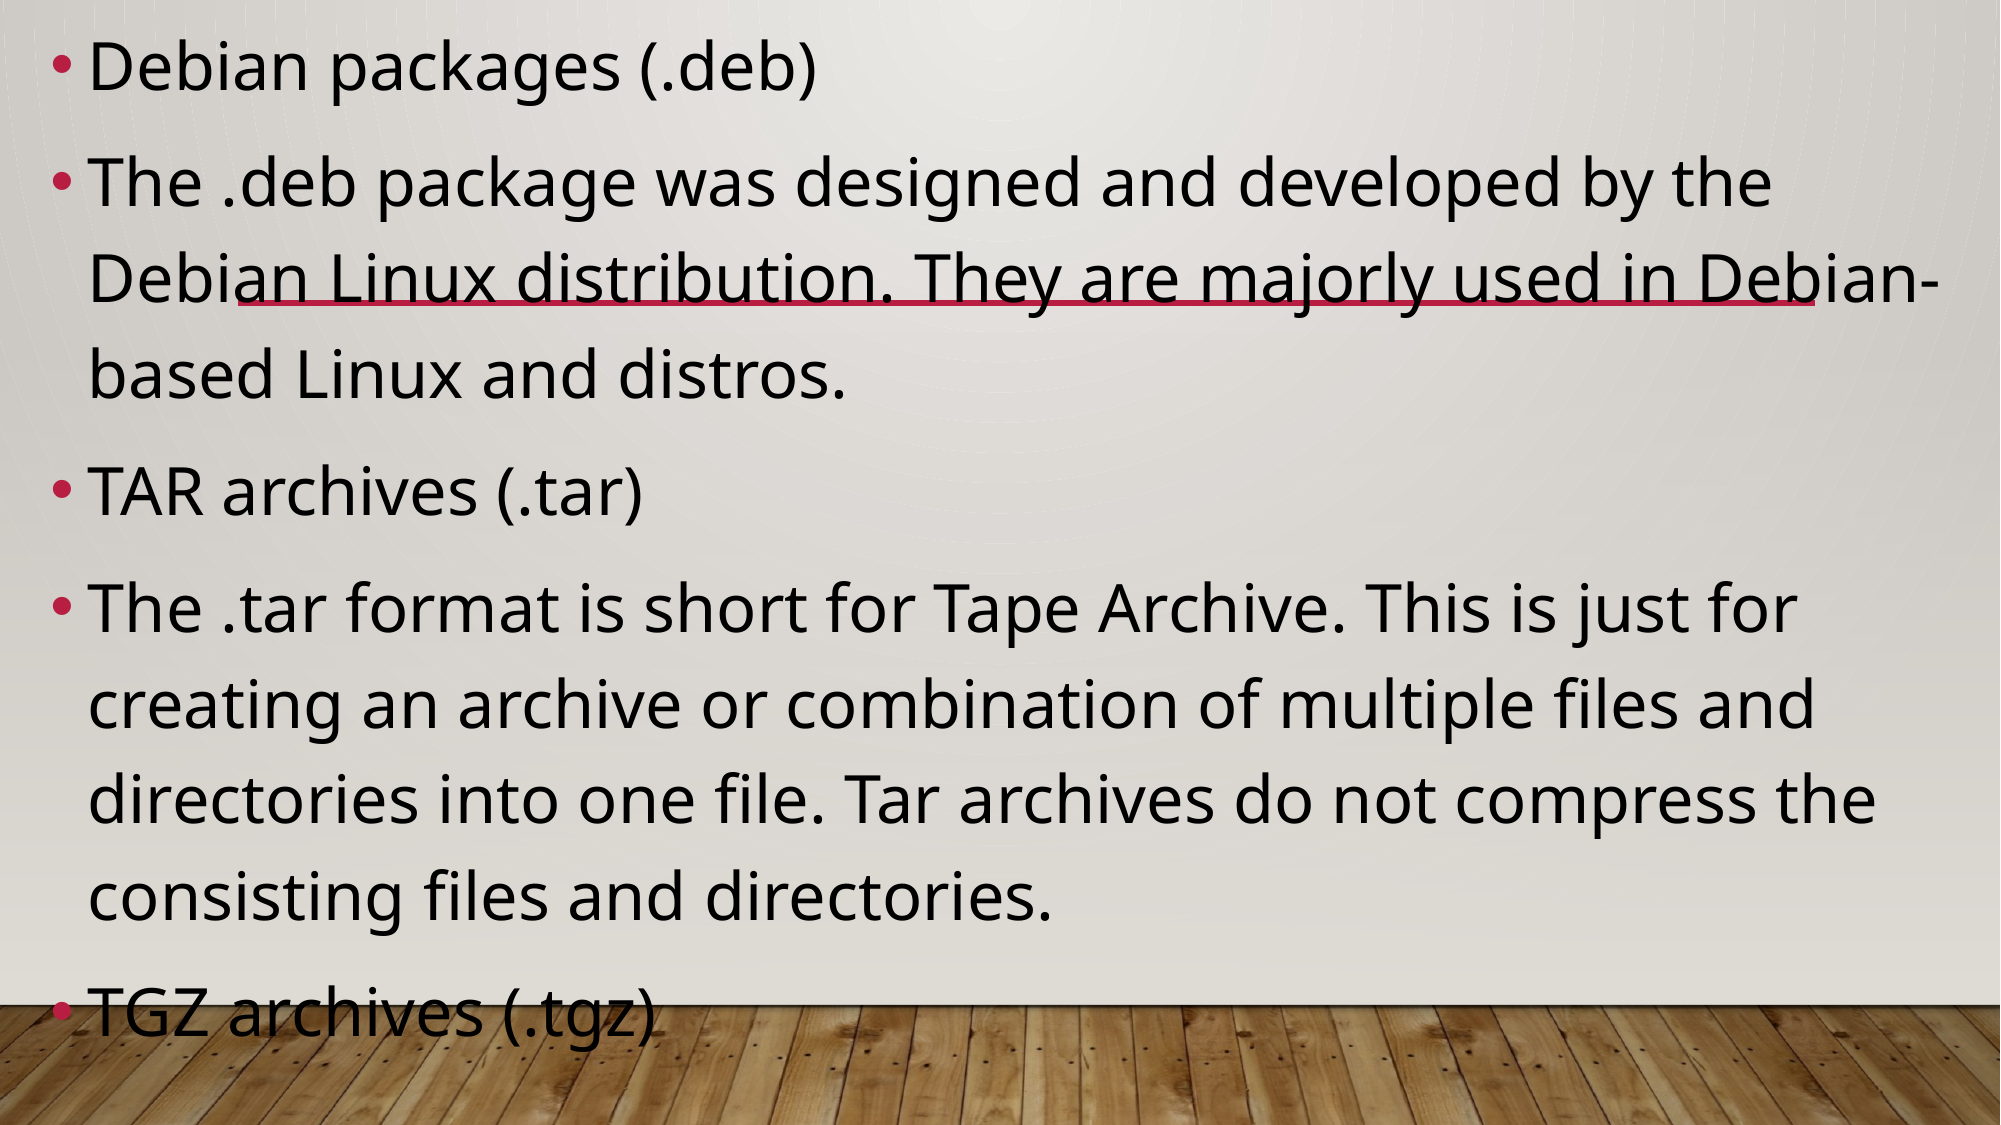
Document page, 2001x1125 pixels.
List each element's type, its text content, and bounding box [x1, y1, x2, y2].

list Debian packages (.deb) The .deb package was designed and developed by the Debian Linux distribution. They are majorly used in Debian-based Linux and distros. TAR archives (.tar) The .tar format is short for Tape Archive. This is just for creating an archive or combination of multiple files and directories into one file. Tar archives do not compress the consisting files and directories. TGZ archives (.tgz) [35, 0, 2000, 1007]
picture [0, 1005, 2000, 1125]
